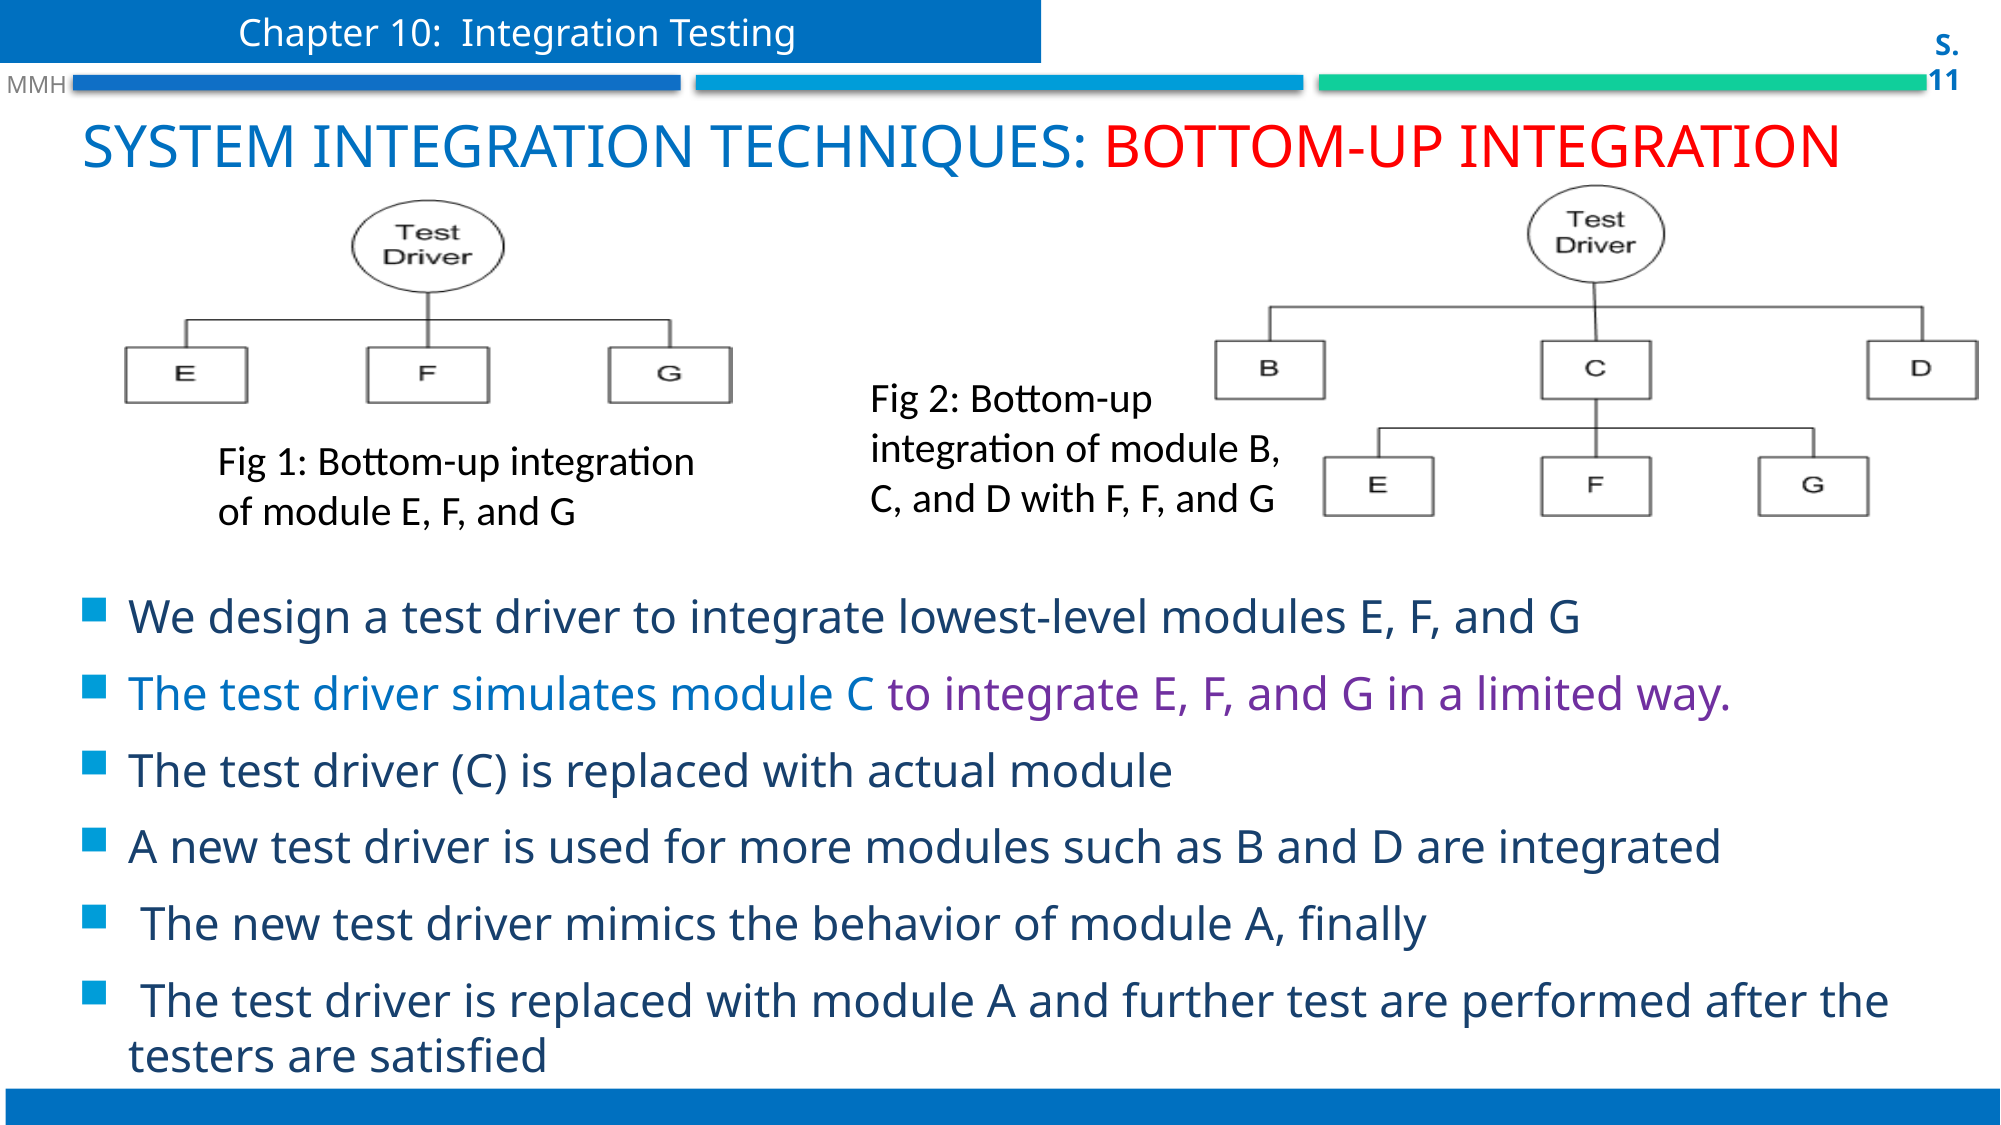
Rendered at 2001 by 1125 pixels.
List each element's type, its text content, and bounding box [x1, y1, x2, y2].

text_box Chapter 10: Integration Testing [0, 0, 1043, 65]
text_box We design a test driver to integrate lowest-level modules E, F, and G The test driver simulates module C to integrate E, F, and G in a limited way. The test driver (C) is replaced with actual module A new test driver is used for more modules such as B and D are integrated The new test driver mimics the behavior of module A, finally The test driver is replaced with module A and further test are performed after the testers are satisfied [62, 578, 2000, 1087]
text_box Fig 1: Bottom-up integration of module E, F, and G [203, 426, 741, 542]
text_box Fig 2: Bottom-up integration of module B, C, and D with F, F, and G [855, 362, 1316, 528]
picture [124, 198, 734, 404]
text_box S.11 [1920, 48, 2000, 80]
text_box MMH [0, 61, 85, 107]
text_box [4, 1087, 2000, 1125]
title System Integration Techniques: bottom-up integration [58, 86, 1868, 187]
picture [1214, 183, 1979, 517]
